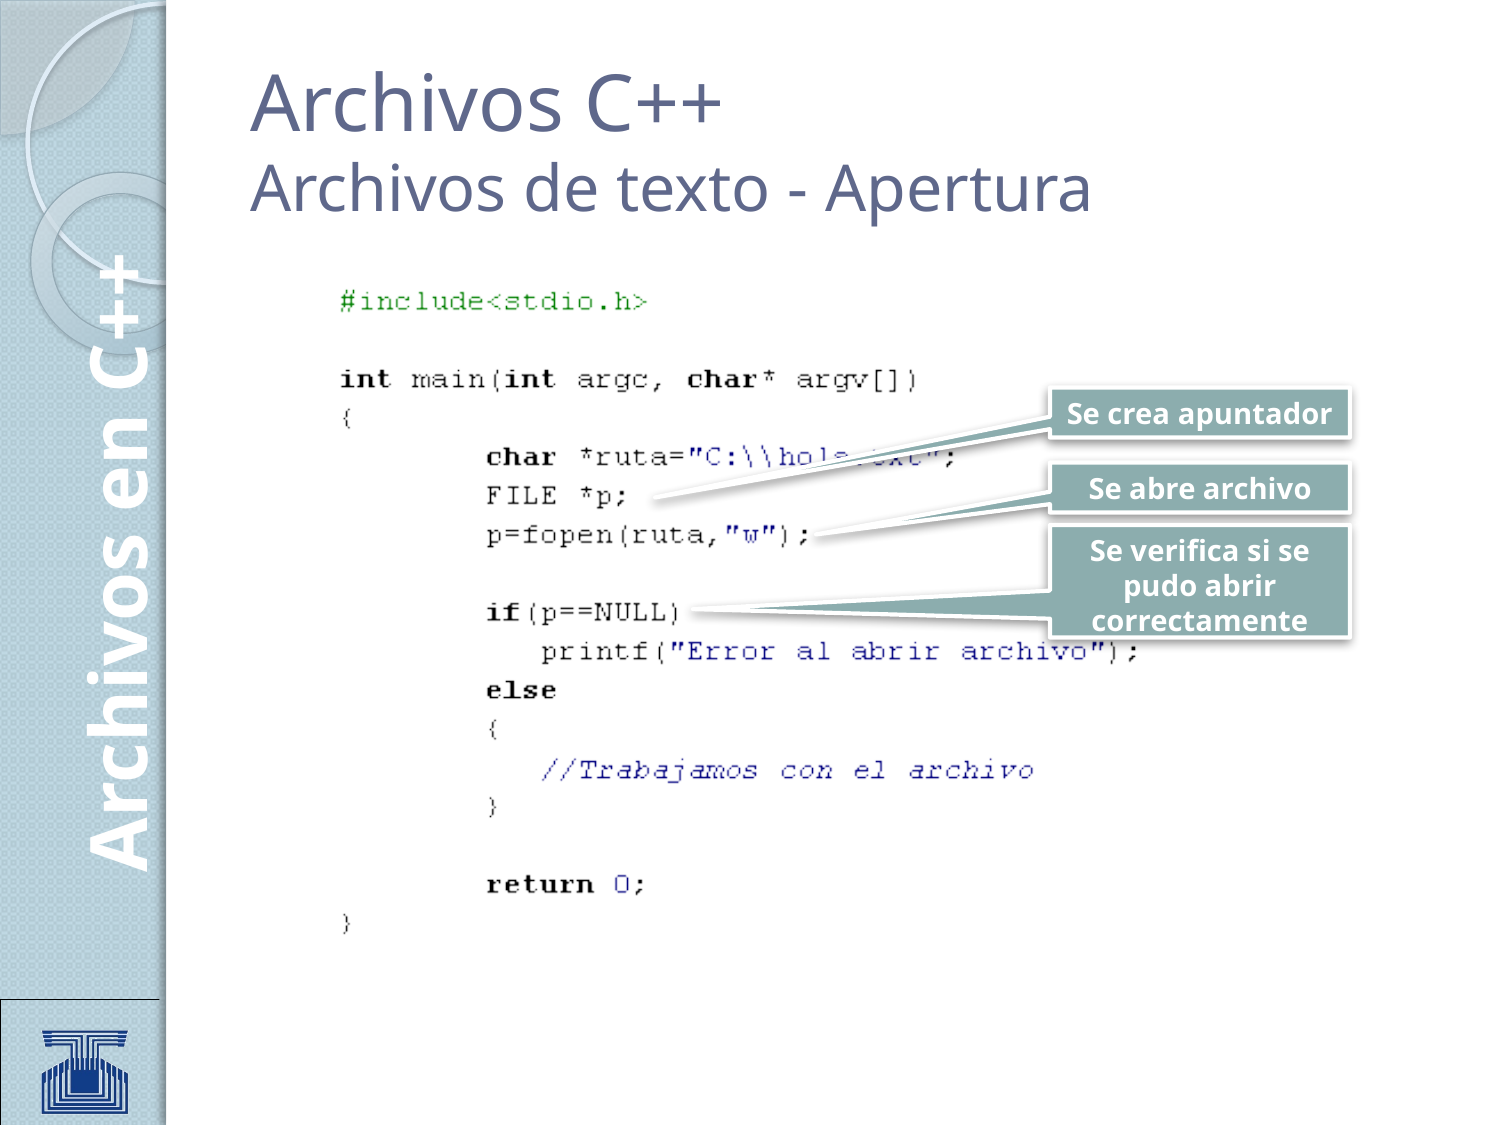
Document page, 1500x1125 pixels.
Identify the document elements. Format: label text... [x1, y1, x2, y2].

title Archivos C++ Archivos de texto - Apertura [235, 45, 1466, 233]
text_box Se verifica si se pudo abrir correctamente [1158, 522, 1353, 640]
text_box Archivos en C++ [60, 31, 171, 1094]
picture [337, 274, 1151, 944]
text_box Se crea apuntador [1158, 385, 1353, 440]
picture [0, 999, 160, 1125]
text_box Se abre archivo [1158, 460, 1353, 515]
